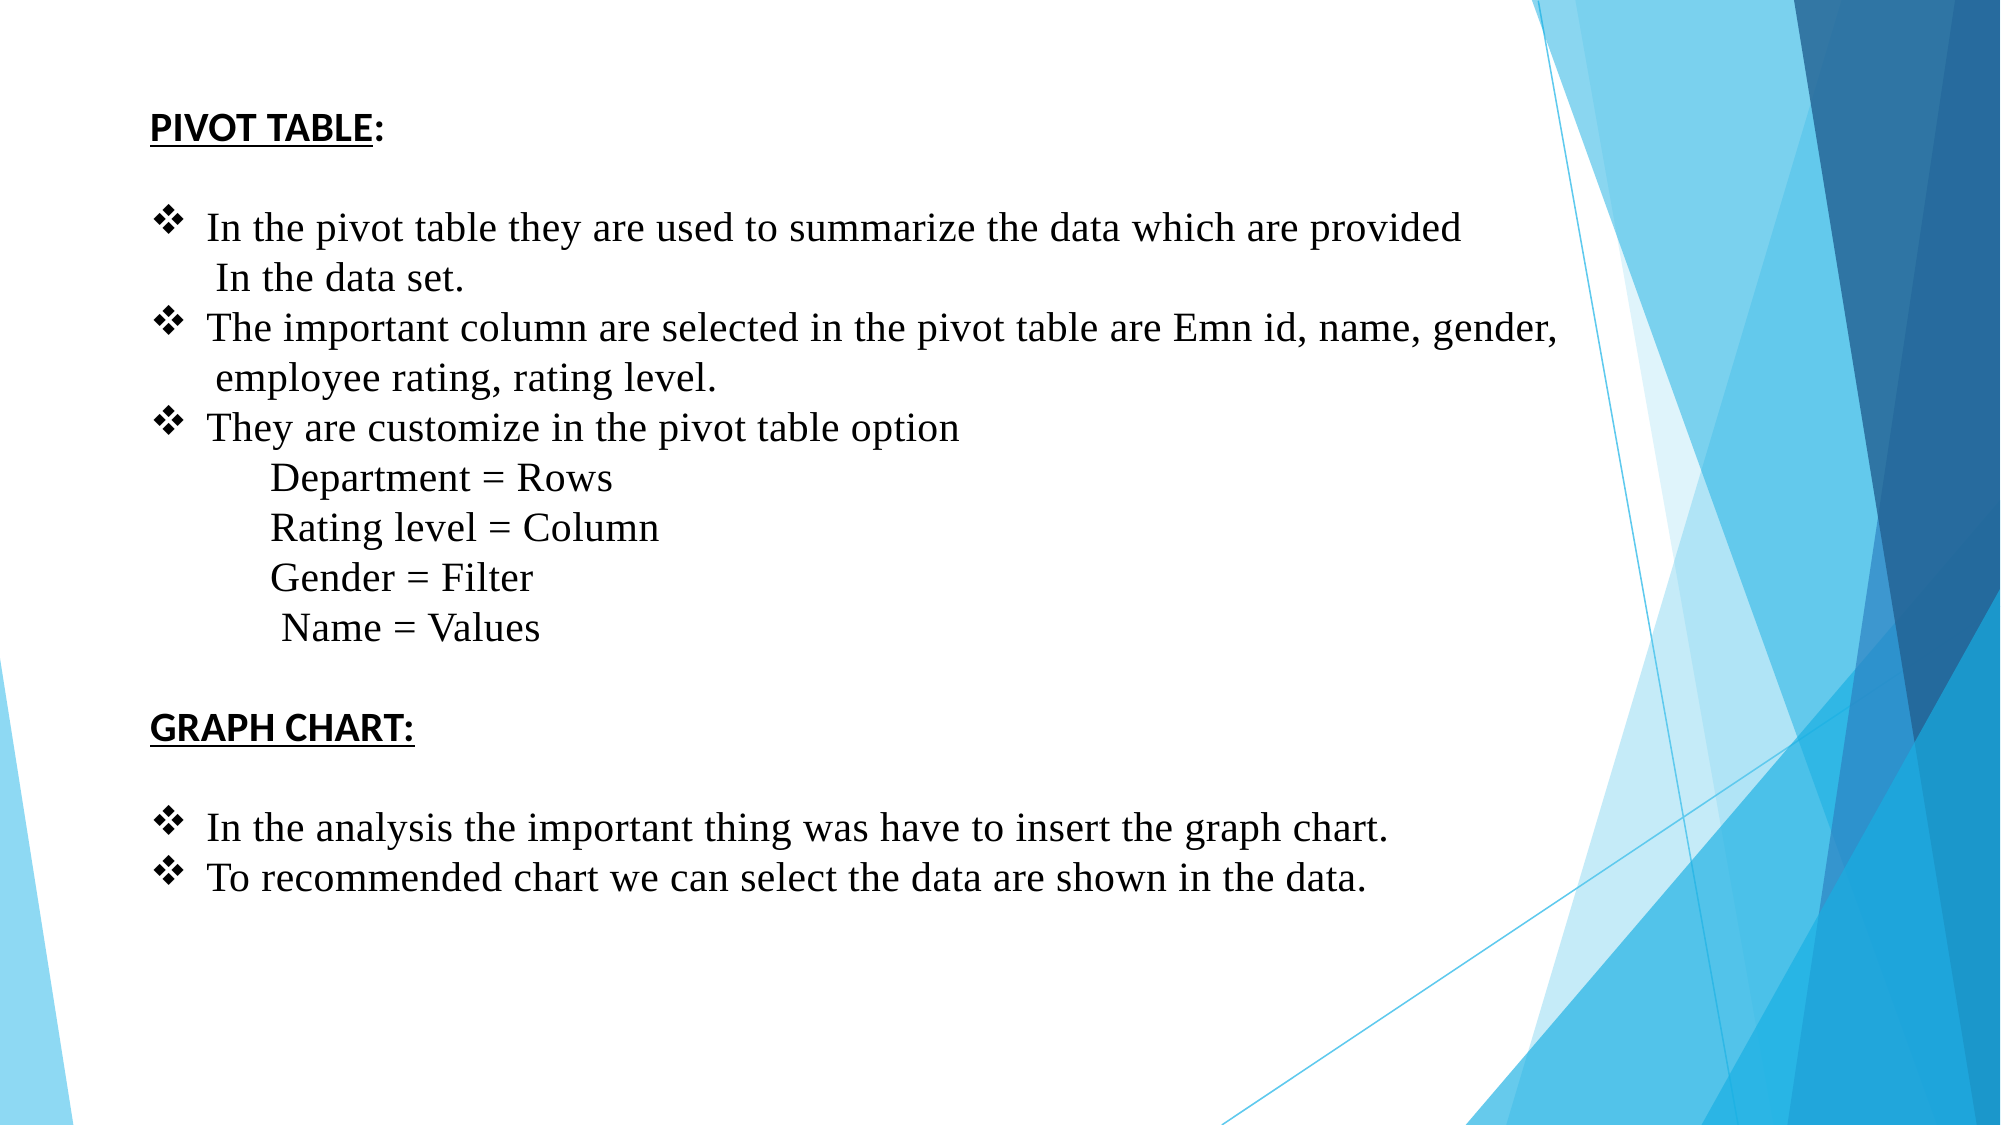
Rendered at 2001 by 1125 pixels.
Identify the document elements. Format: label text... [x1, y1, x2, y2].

text_box PIVOT TABLE: In the pivot table they are used to summarize the data which are provided In the data set. The important column are selected in the pivot table are Emn id, name, gender, employee rating, rating level. They are customize in the pivot table option Department = Rows Rating level = Column Gender = Filter Name = Values GRAPH CHART: In the analysis the important thing was have to insert the graph chart. To recommended chart we can select the data are shown in the data. [135, 92, 1576, 1108]
